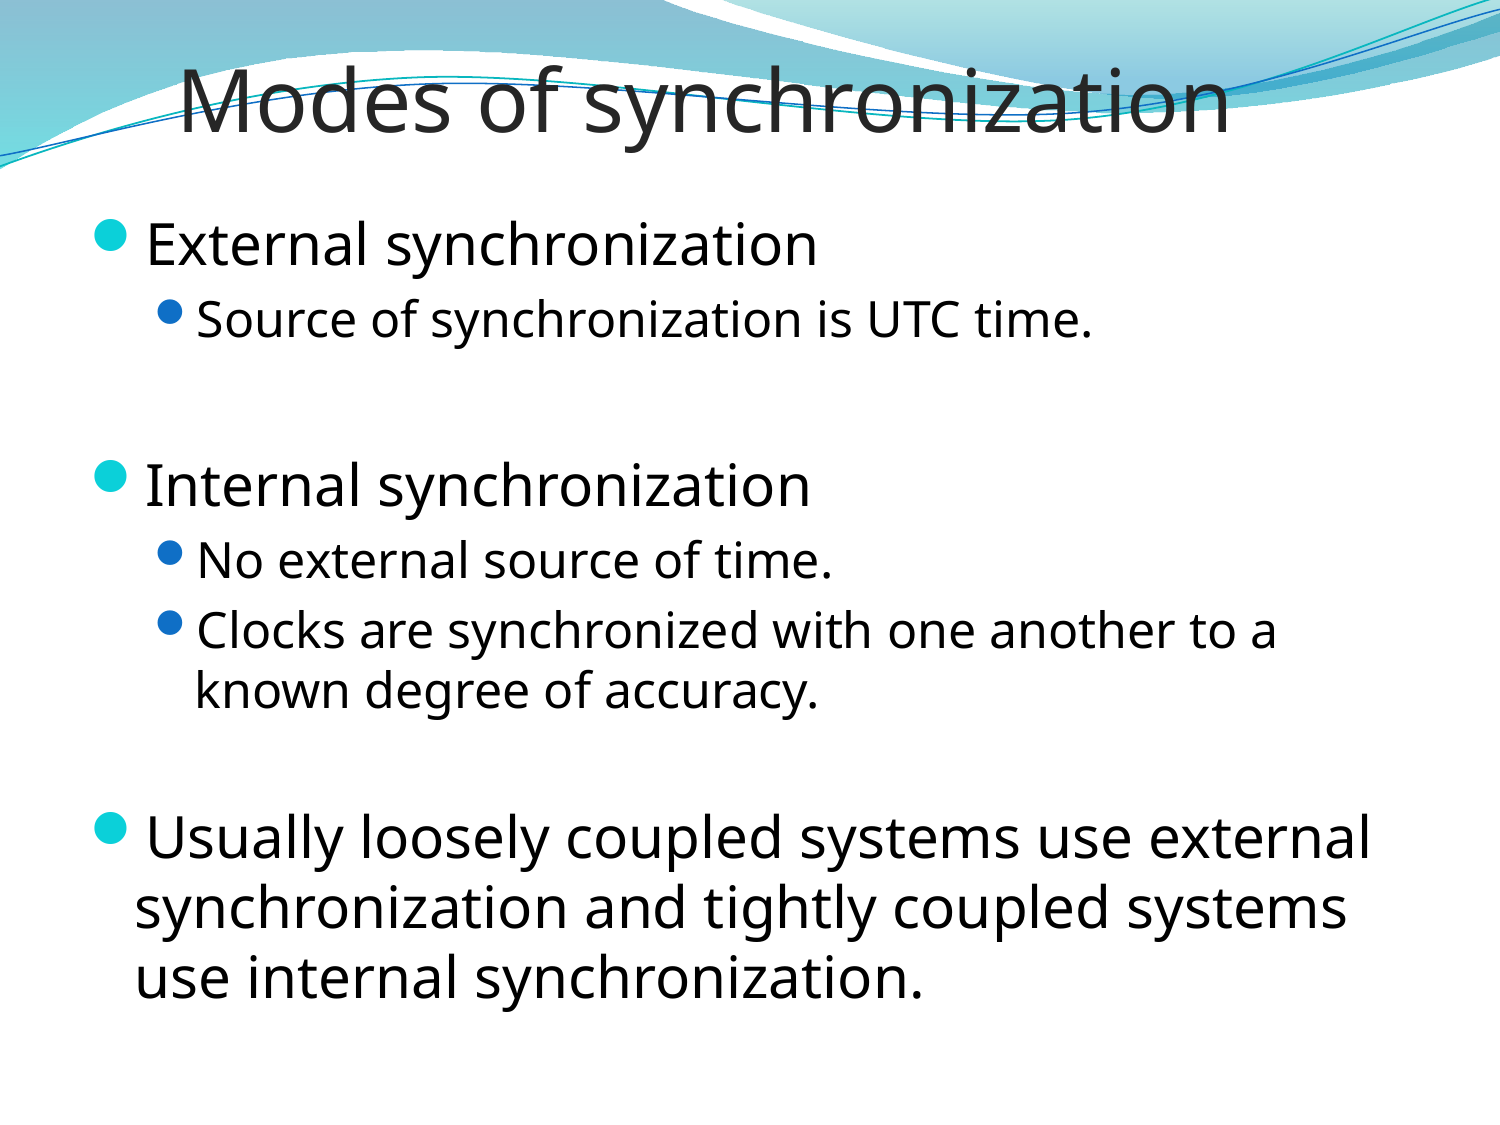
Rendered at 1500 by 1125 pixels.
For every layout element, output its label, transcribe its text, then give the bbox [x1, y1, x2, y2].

list External synchronization Source of synchronization is UTC time. Internal synchronization No external source of time. Clocks are synchronized with one another to a known degree of accuracy. Usually loosely coupled systems use external synchronization and tightly coupled systems use internal synchronization. [75, 200, 1425, 1063]
title Modes of synchronization [62, 0, 1413, 150]
